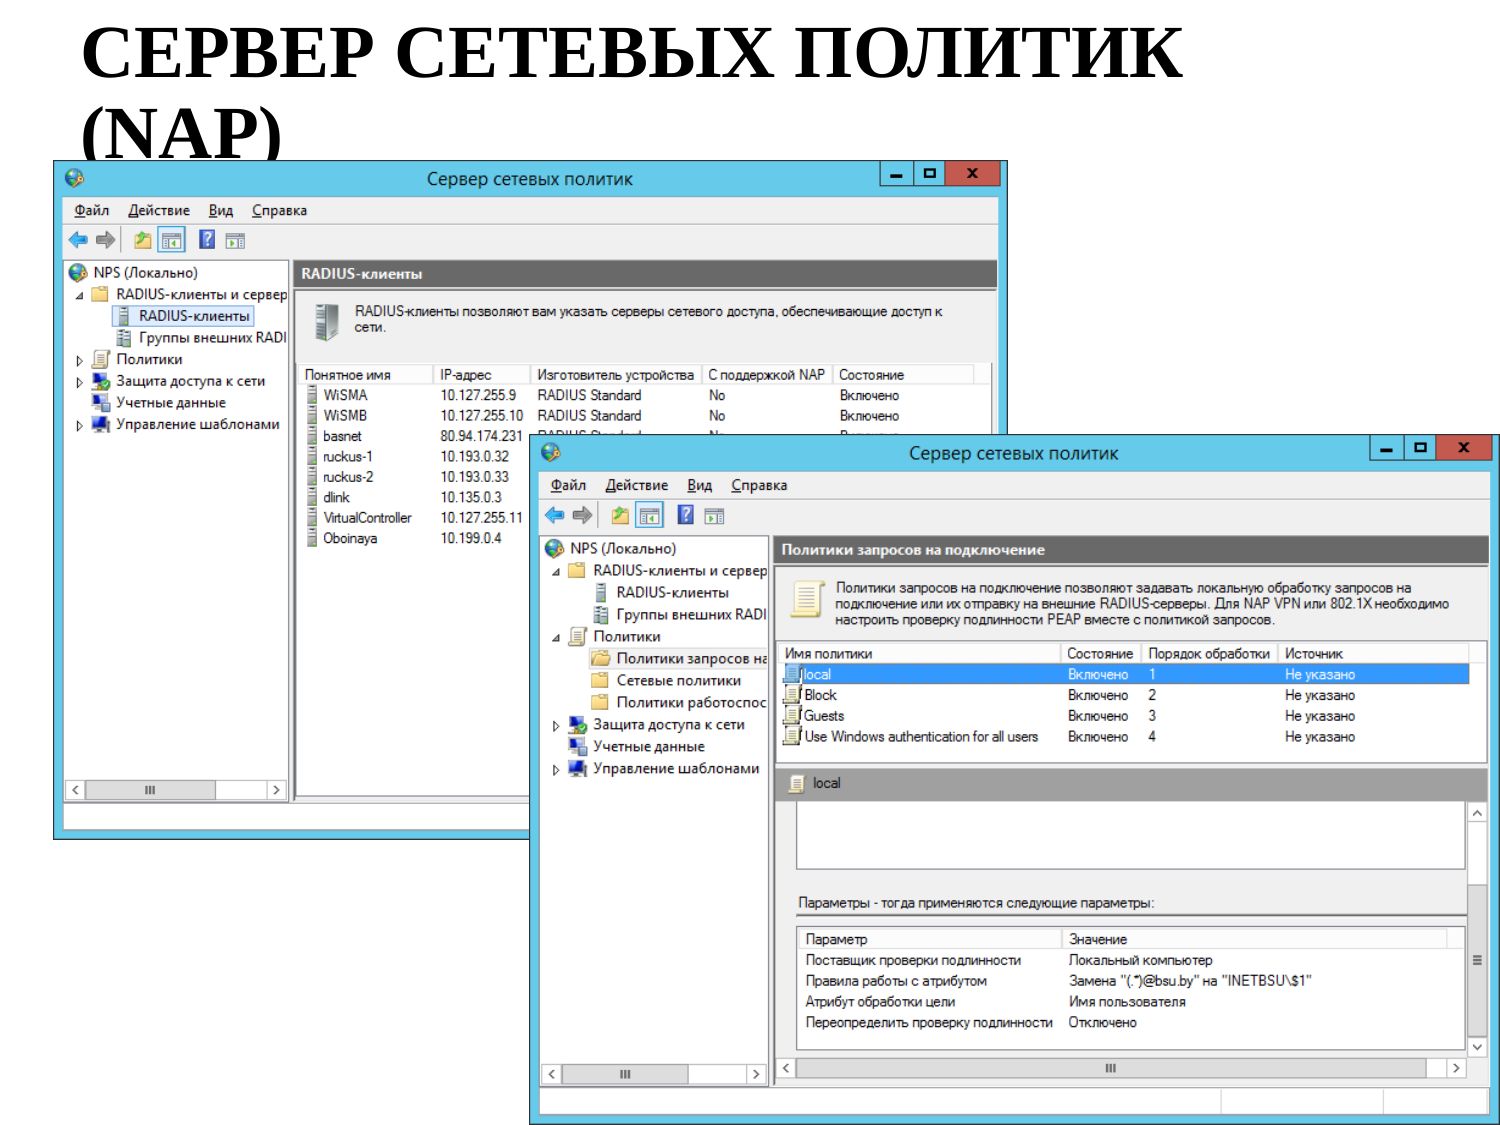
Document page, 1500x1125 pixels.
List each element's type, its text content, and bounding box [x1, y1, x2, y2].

title Сервер сетевых политик (NAP) [64, 0, 1415, 188]
picture [53, 160, 1500, 1125]
